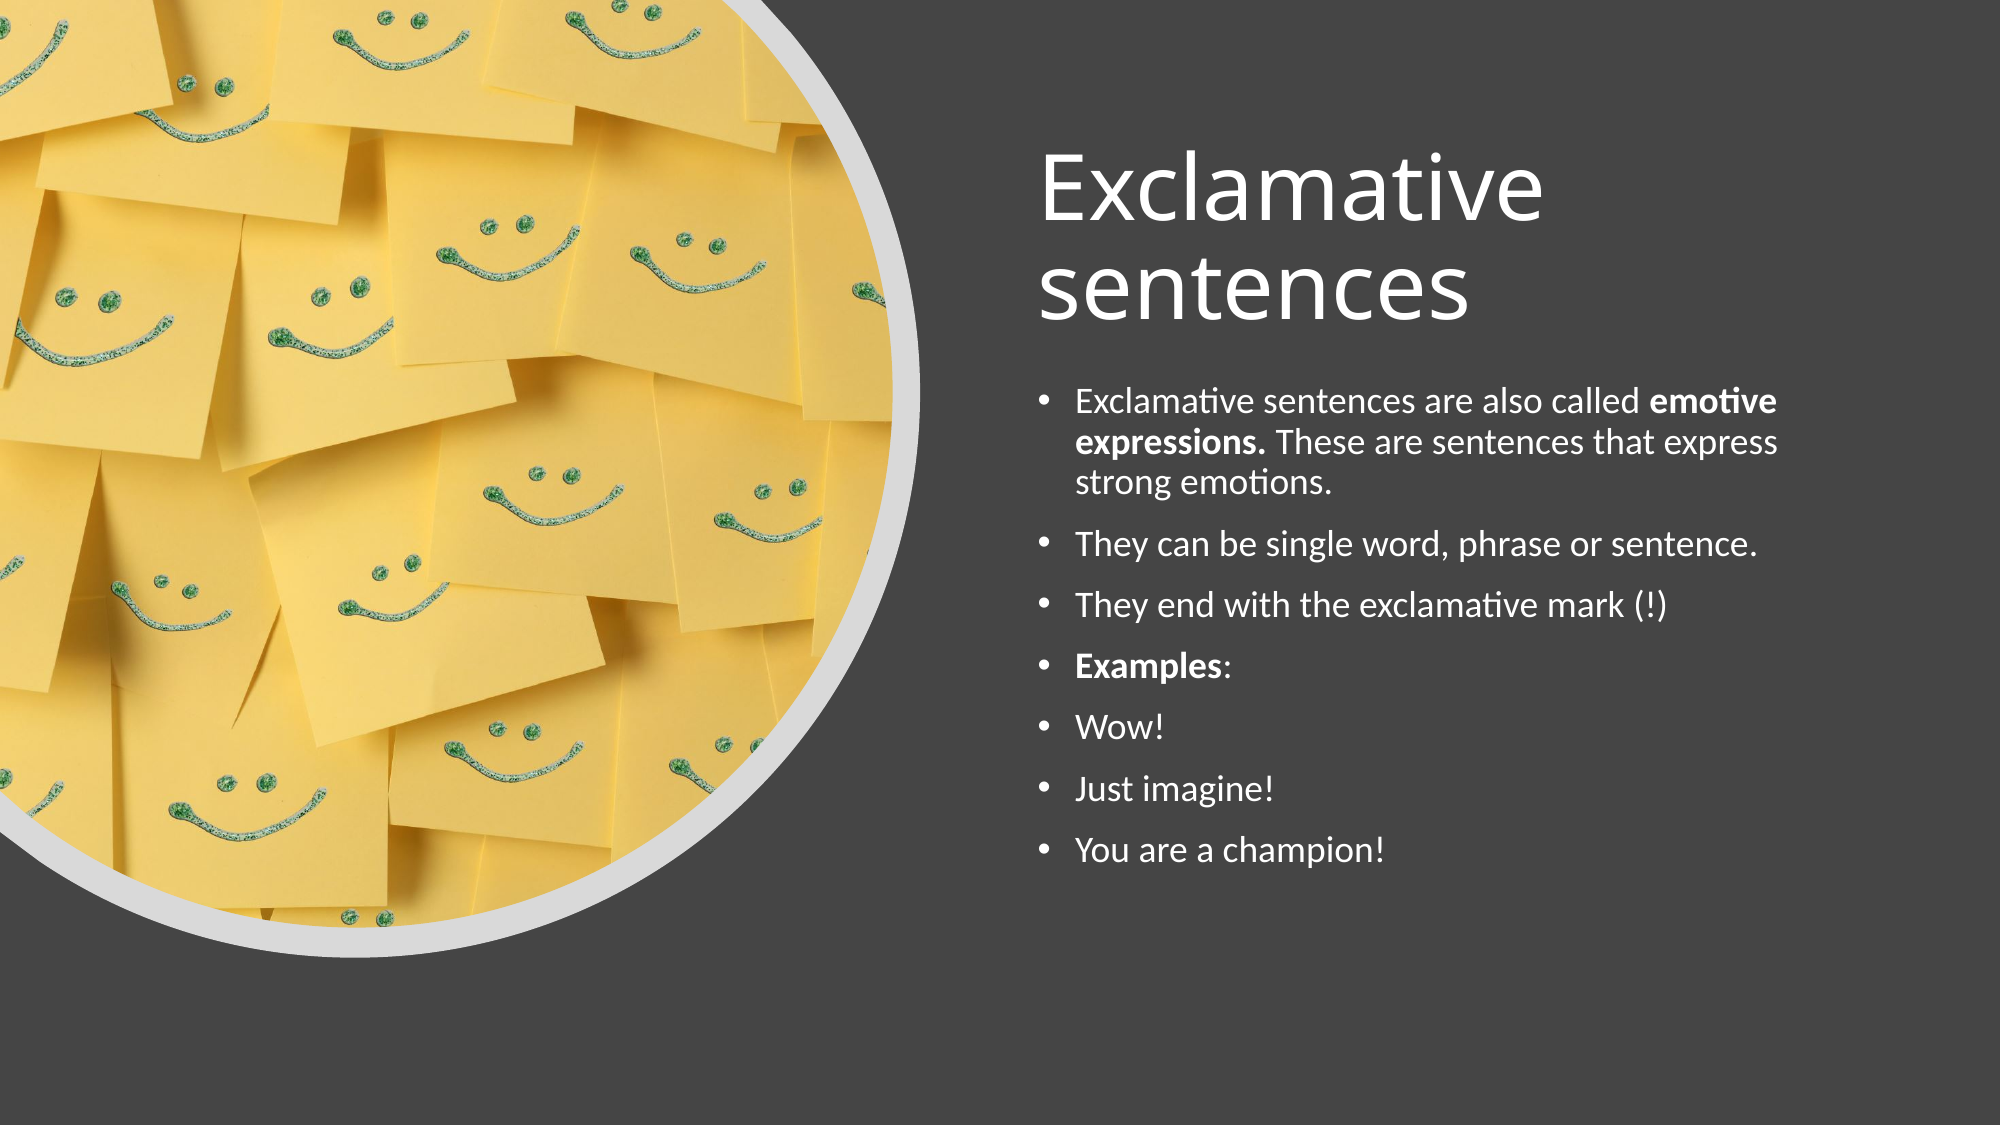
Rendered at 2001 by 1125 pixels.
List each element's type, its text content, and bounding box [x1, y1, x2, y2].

title Exclamative sentences [1022, 131, 1895, 350]
text_box [170, 928, 540, 959]
picture [0, 0, 893, 928]
list Exclamative sentences are also called emotive expressions. These are sentences that express strong emotions. They can be single word, phrase or sentence. They end with the exclamative mark (!) Examples: Wow! Just imagine! You are a champion! [1022, 373, 1895, 928]
text_box [893, 215, 922, 570]
